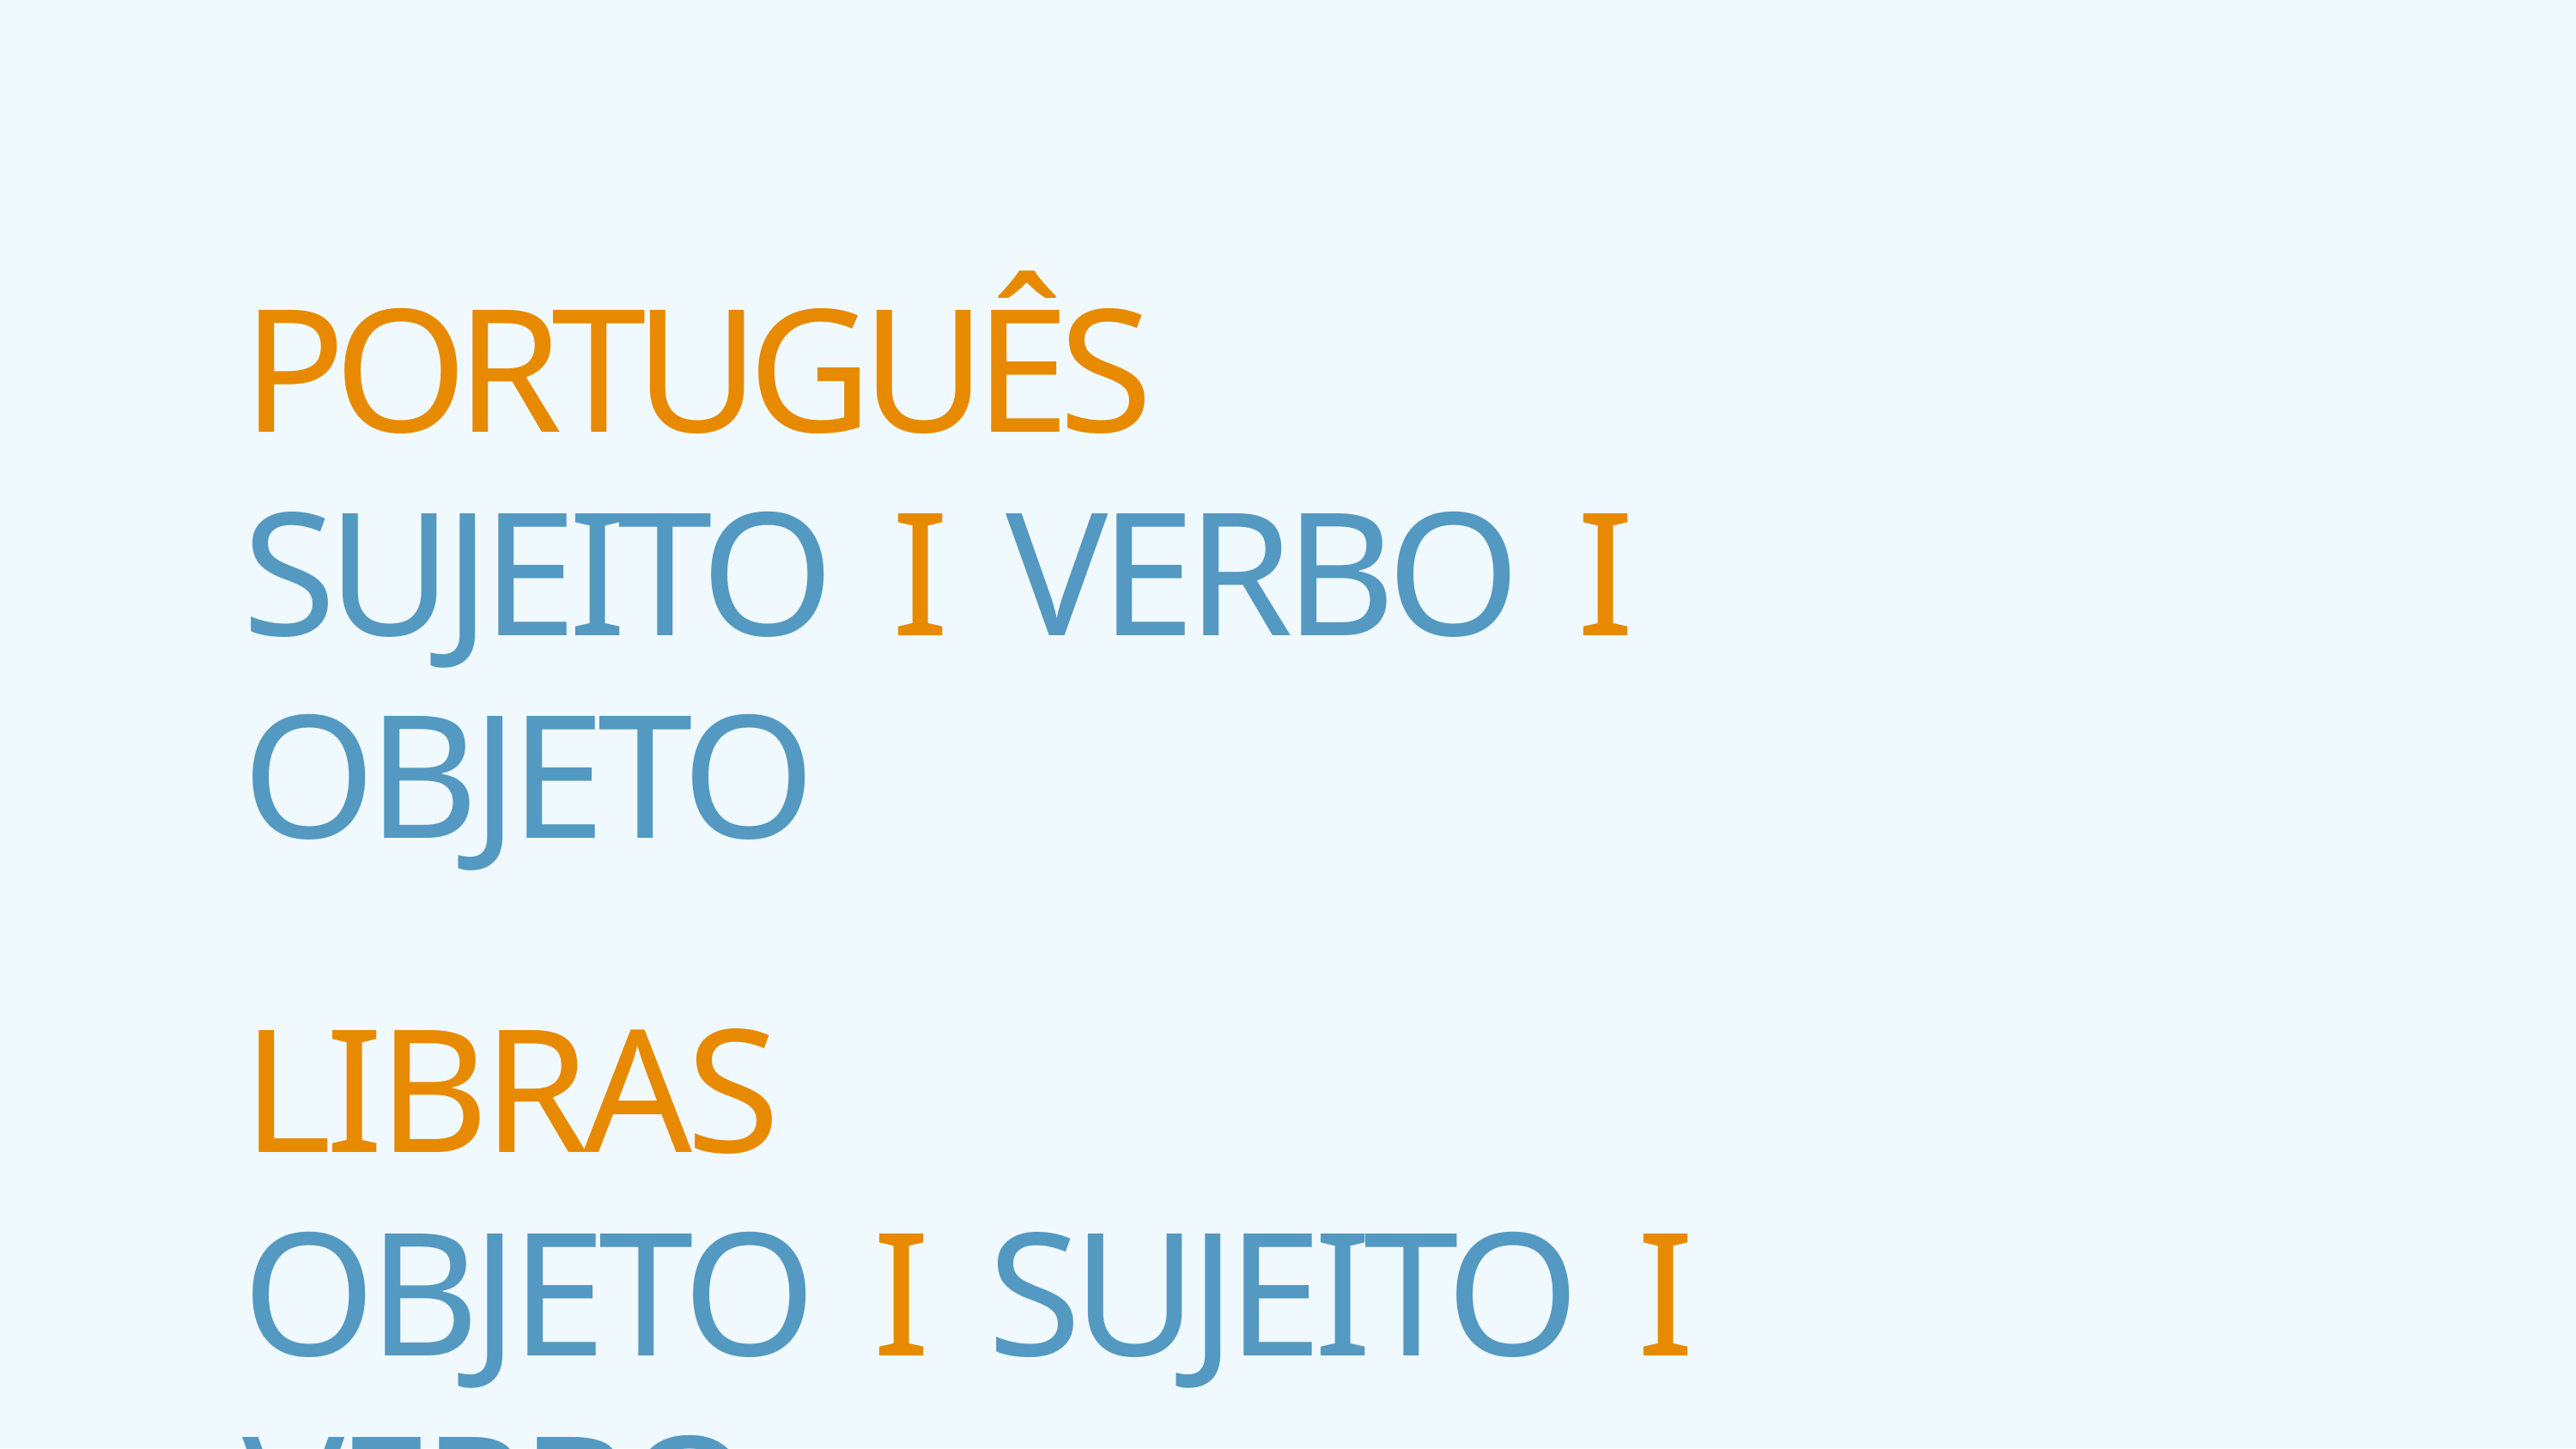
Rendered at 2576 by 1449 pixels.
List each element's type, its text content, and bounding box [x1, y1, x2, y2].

text_box PORTUGUÊS SUJEITO I VERBO I OBJETO LIBRAS OBJETO I SUJEITO I VERBO [240, 260, 2239, 1449]
